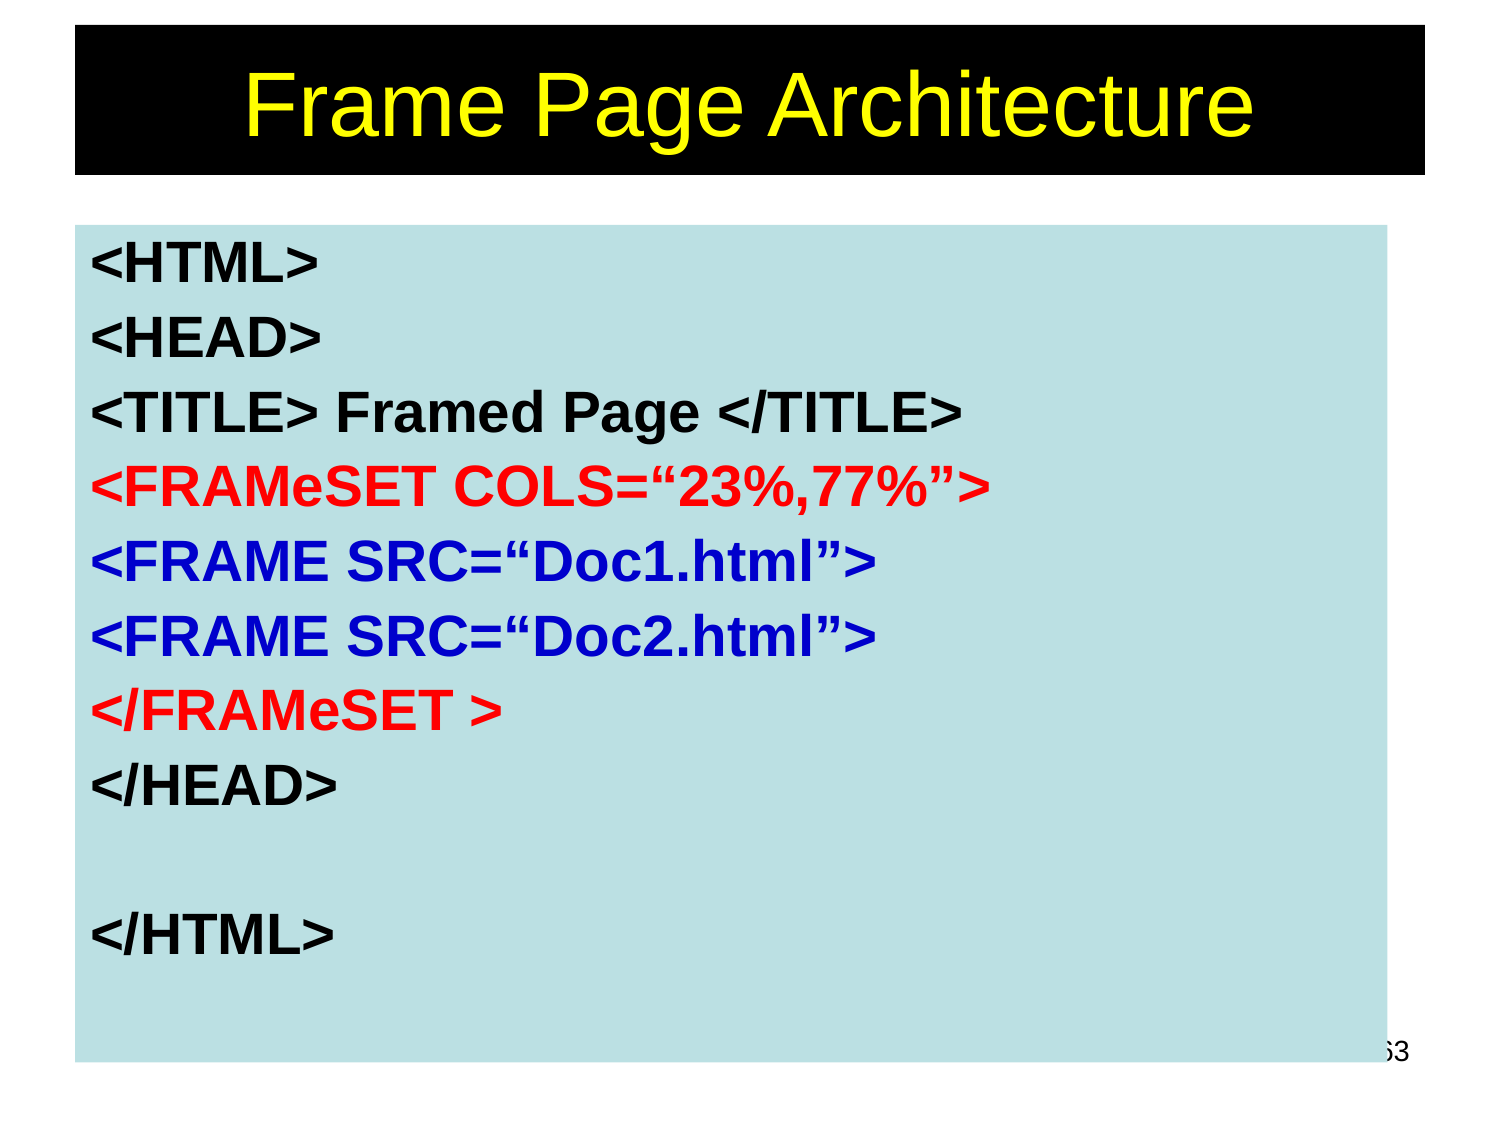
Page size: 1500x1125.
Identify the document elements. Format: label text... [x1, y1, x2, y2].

list <HTML> <HEAD> <TITLE> Framed Page </TITLE> <FRAMeSET COLS=“23%,77%”> <FRAME SRC=“Doc1.html”> <FRAME SRC=“Doc2.html”> </FRAMeSET > </HEAD> </HTML> [74, 224, 1388, 1063]
title Frame Page Architecture [74, 24, 1426, 176]
slide_number 63 [1074, 1024, 1426, 1103]
